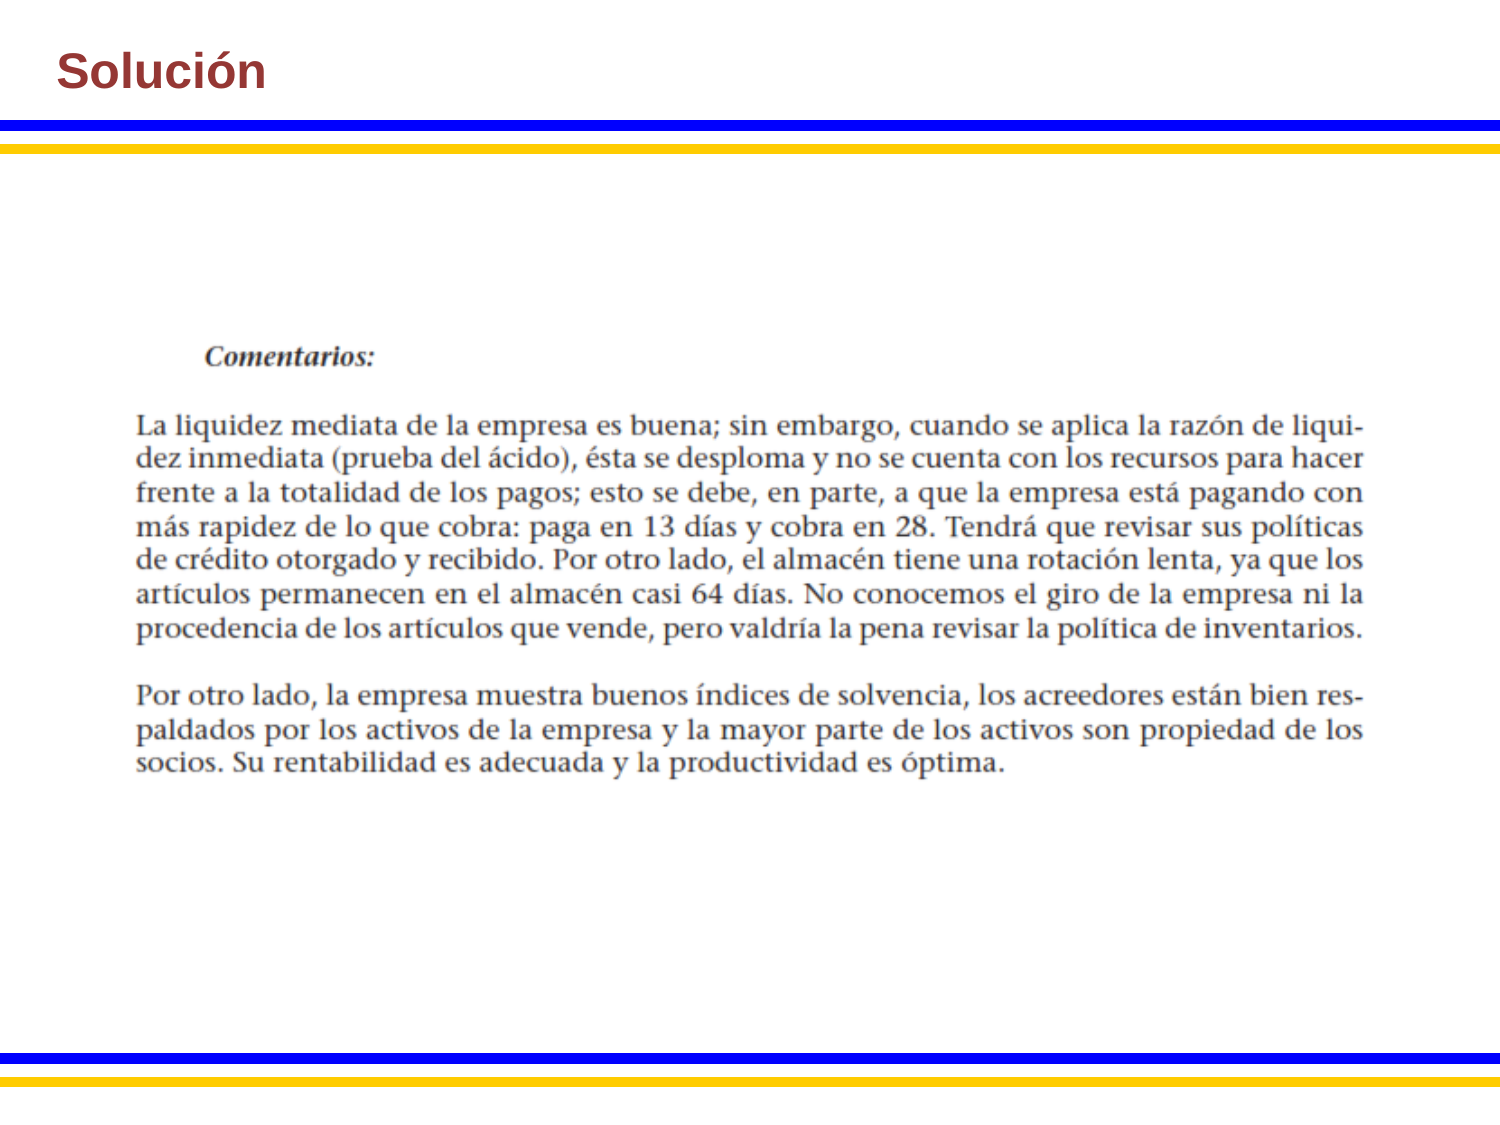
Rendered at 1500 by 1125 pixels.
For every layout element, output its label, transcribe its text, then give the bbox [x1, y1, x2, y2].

picture [105, 314, 1394, 794]
text_box Solución [41, 30, 285, 107]
